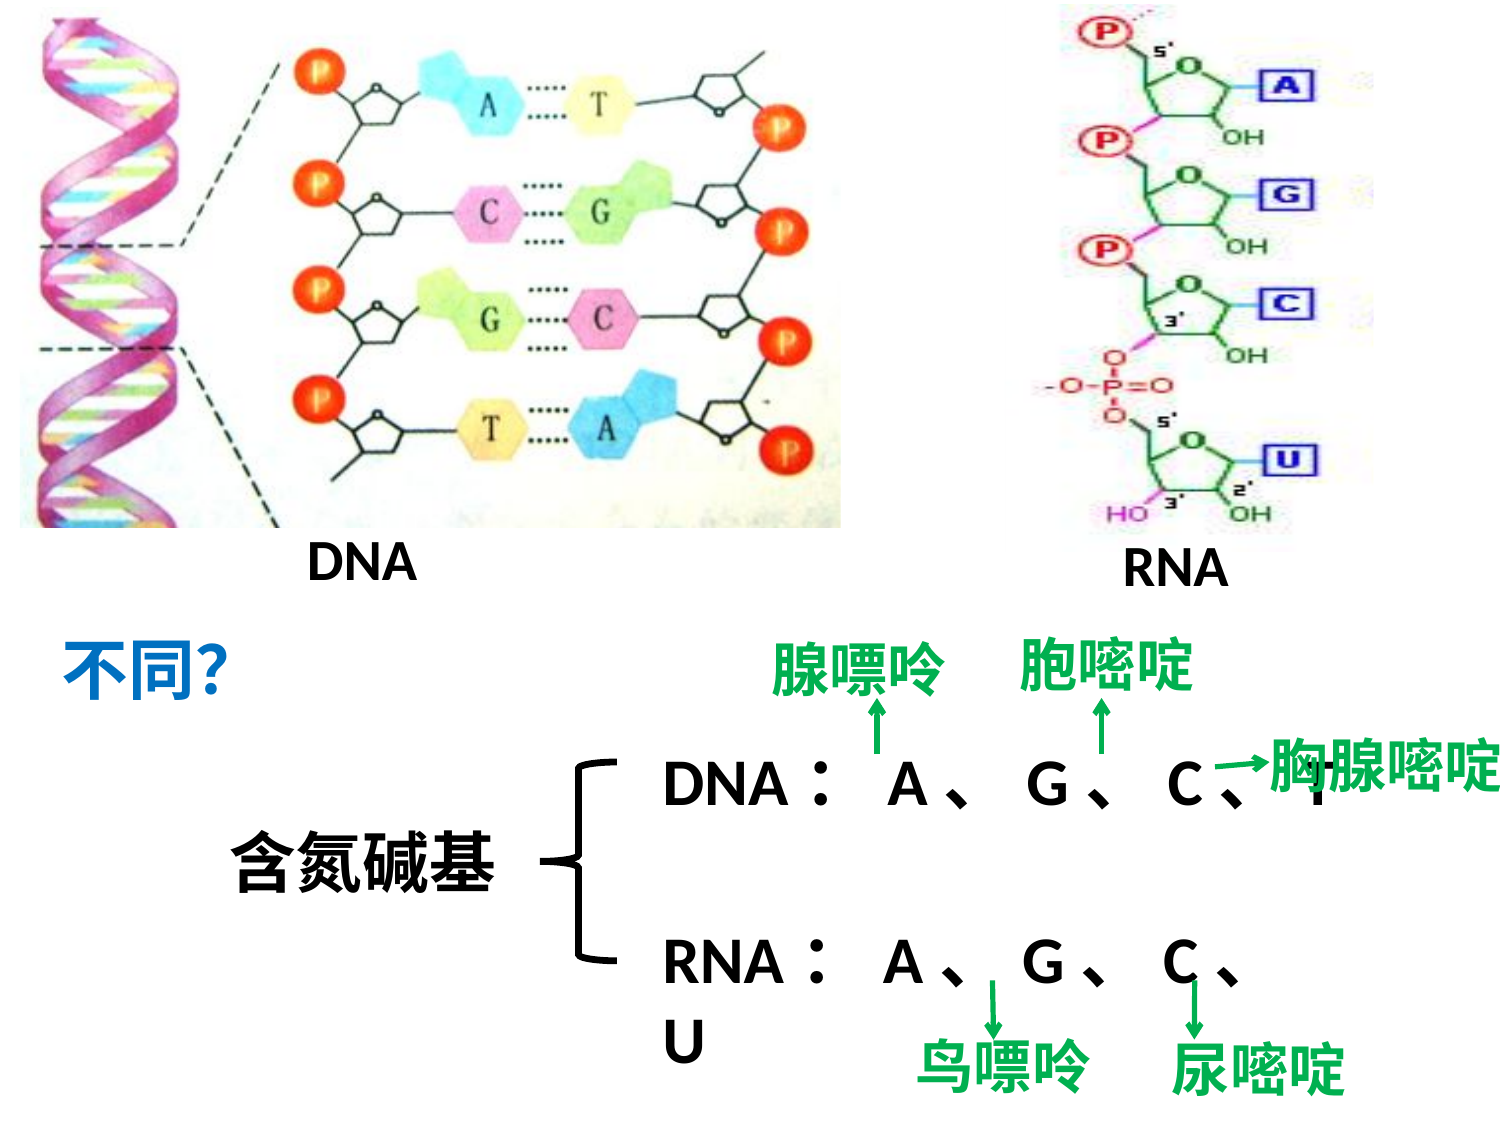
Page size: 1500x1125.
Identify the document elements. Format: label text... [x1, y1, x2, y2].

text_box 尿嘧啶 [1157, 1025, 1406, 1111]
text_box 胞嘧啶 [1004, 620, 1231, 706]
text_box 鸟嘌呤 [900, 1023, 1194, 1108]
text_box 胸腺嘧啶 [1255, 721, 1500, 807]
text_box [1004, 4, 1454, 607]
text_box RNA：A、G、C、U [647, 909, 1307, 1084]
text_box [1214, 762, 1270, 767]
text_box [19, 7, 841, 601]
text_box 不同？ [47, 620, 288, 715]
text_box 腺嘌呤 [756, 625, 977, 711]
text_box DNA：A、G、C、T [647, 731, 1466, 827]
text_box [539, 761, 617, 962]
text_box 含氮碱基 [214, 813, 577, 909]
